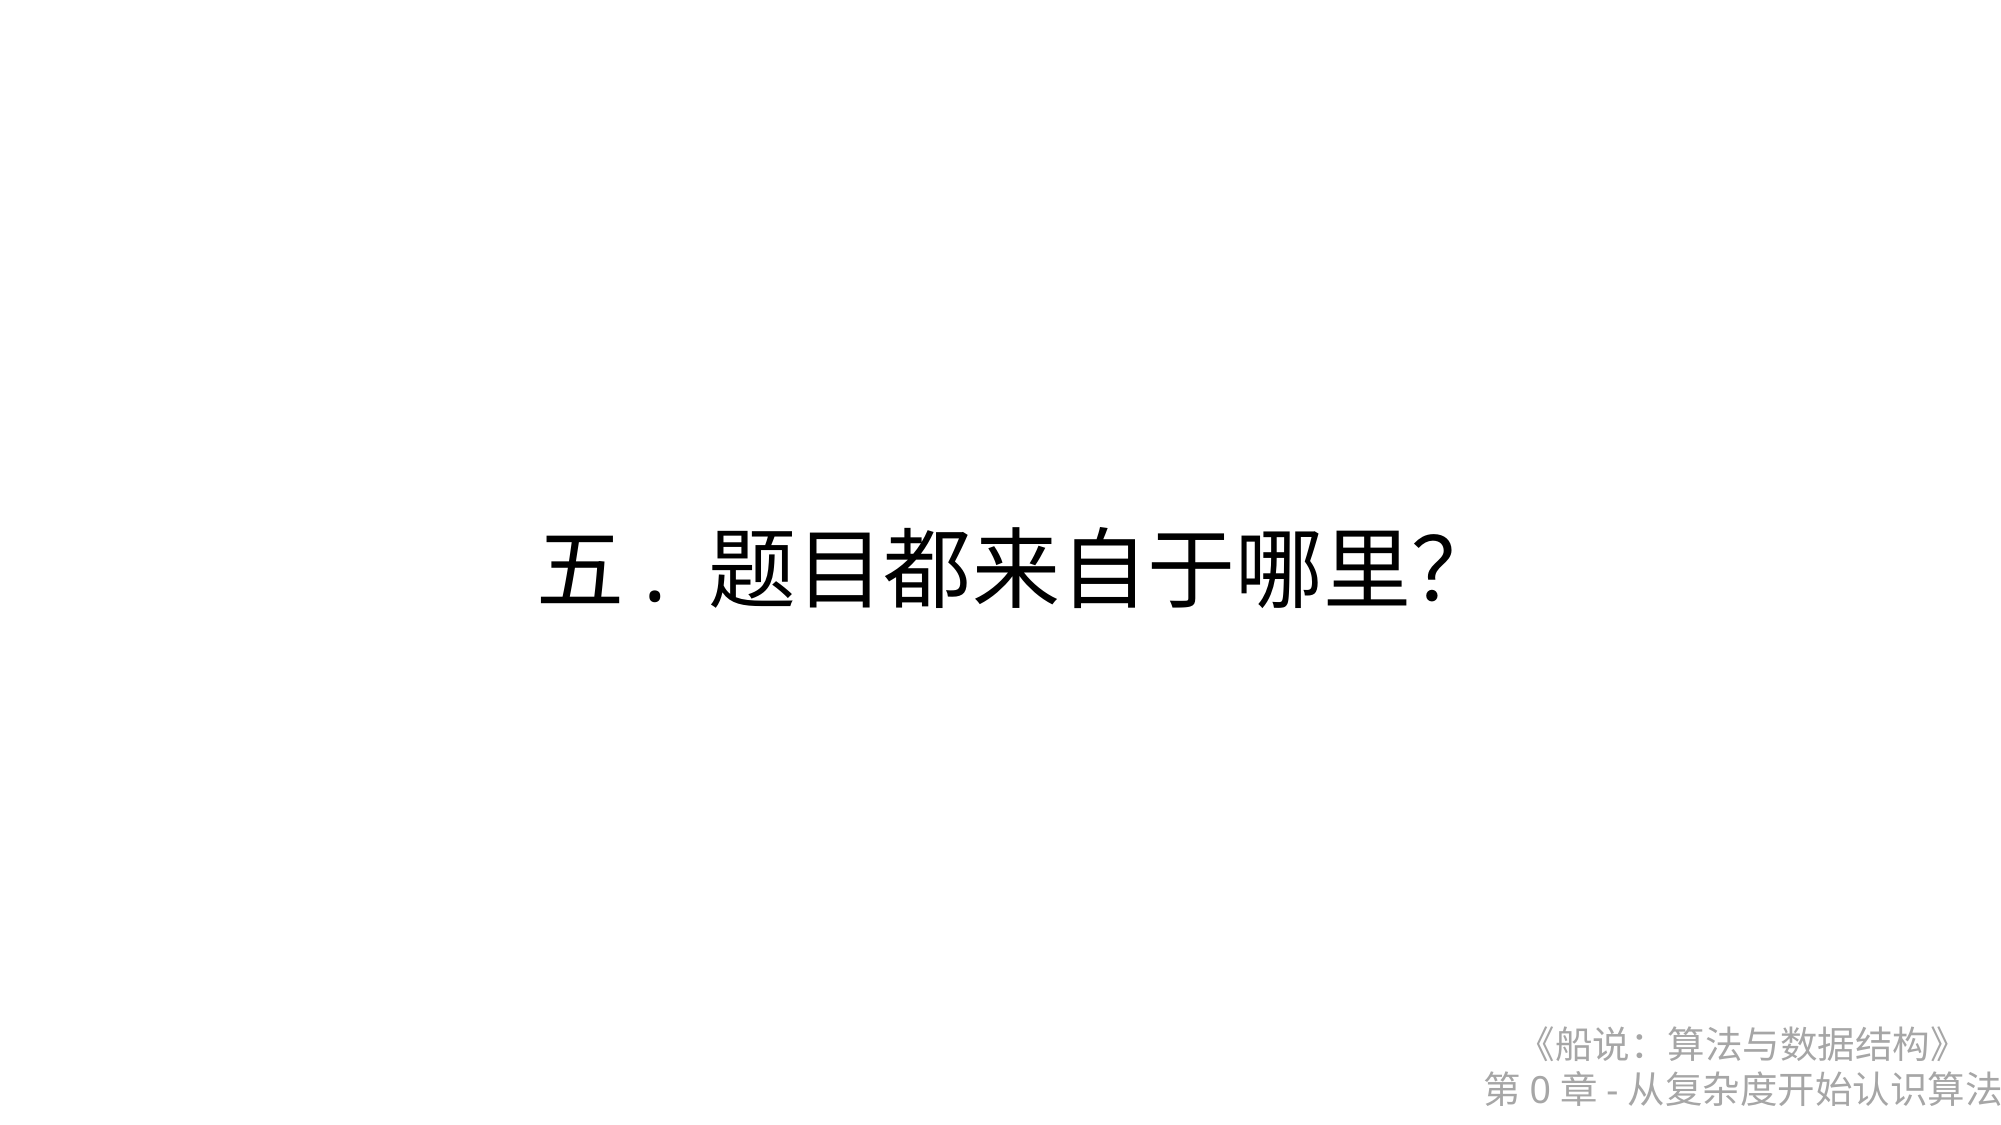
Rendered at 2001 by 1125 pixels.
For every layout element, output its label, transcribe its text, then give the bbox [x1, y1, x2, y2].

title 五. 题目都来自于哪里？ [521, 496, 1479, 629]
